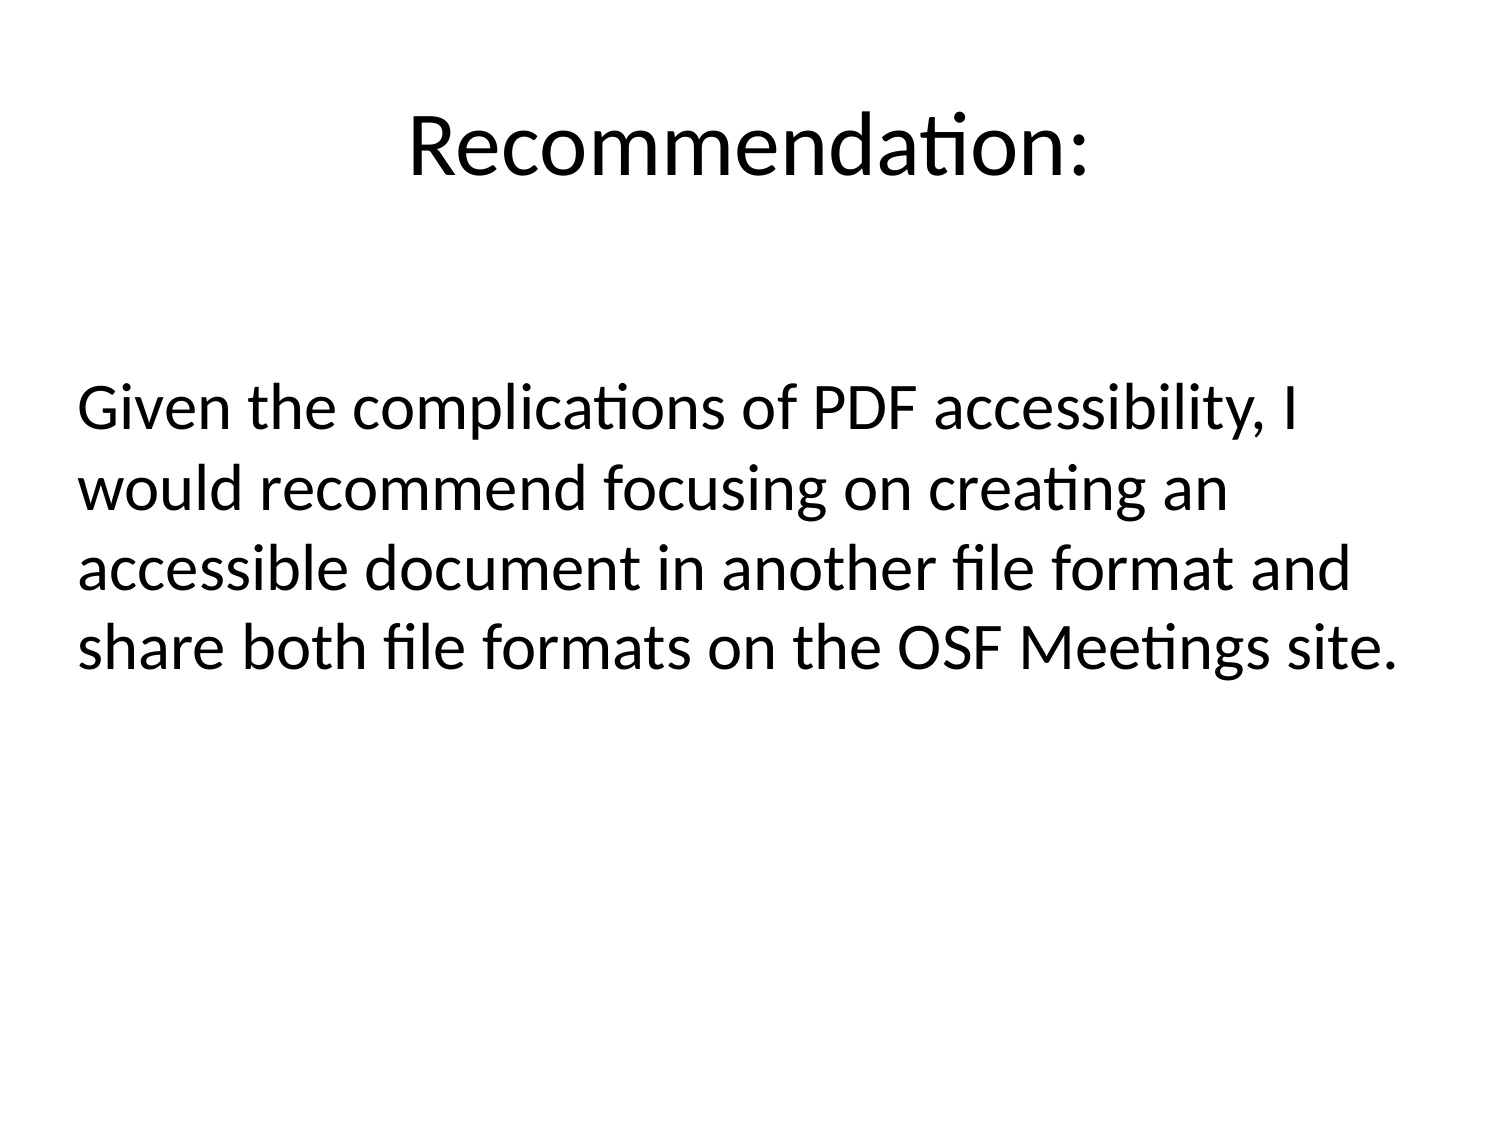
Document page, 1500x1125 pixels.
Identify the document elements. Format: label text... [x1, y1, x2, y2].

list Given the complications of PDF accessibility, I would recommend focusing on creating an accessible document in another file format and share both file formats on the OSF Meetings site. [62, 262, 1438, 1005]
title Recommendation: [75, 45, 1425, 233]
